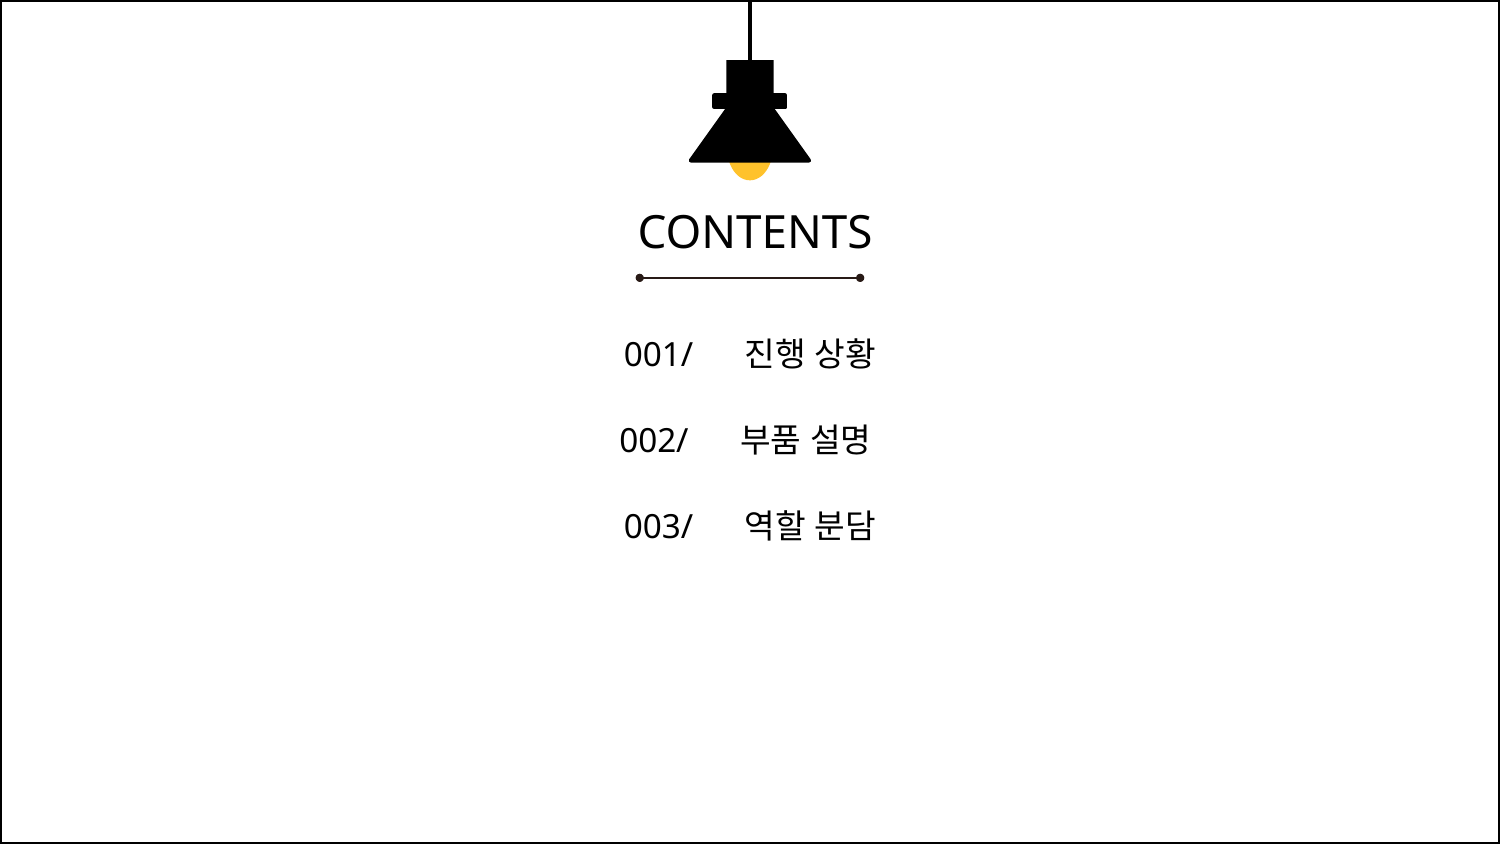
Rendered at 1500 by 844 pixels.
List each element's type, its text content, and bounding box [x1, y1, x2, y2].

text_box CONTENTS [622, 194, 888, 265]
text_box 003/ 역할 분담 [609, 497, 891, 553]
text_box [0, 0, 1500, 844]
text_box 002/ 부품 설명 [604, 412, 896, 467]
text_box 001/ 진행 상황 [609, 326, 891, 381]
